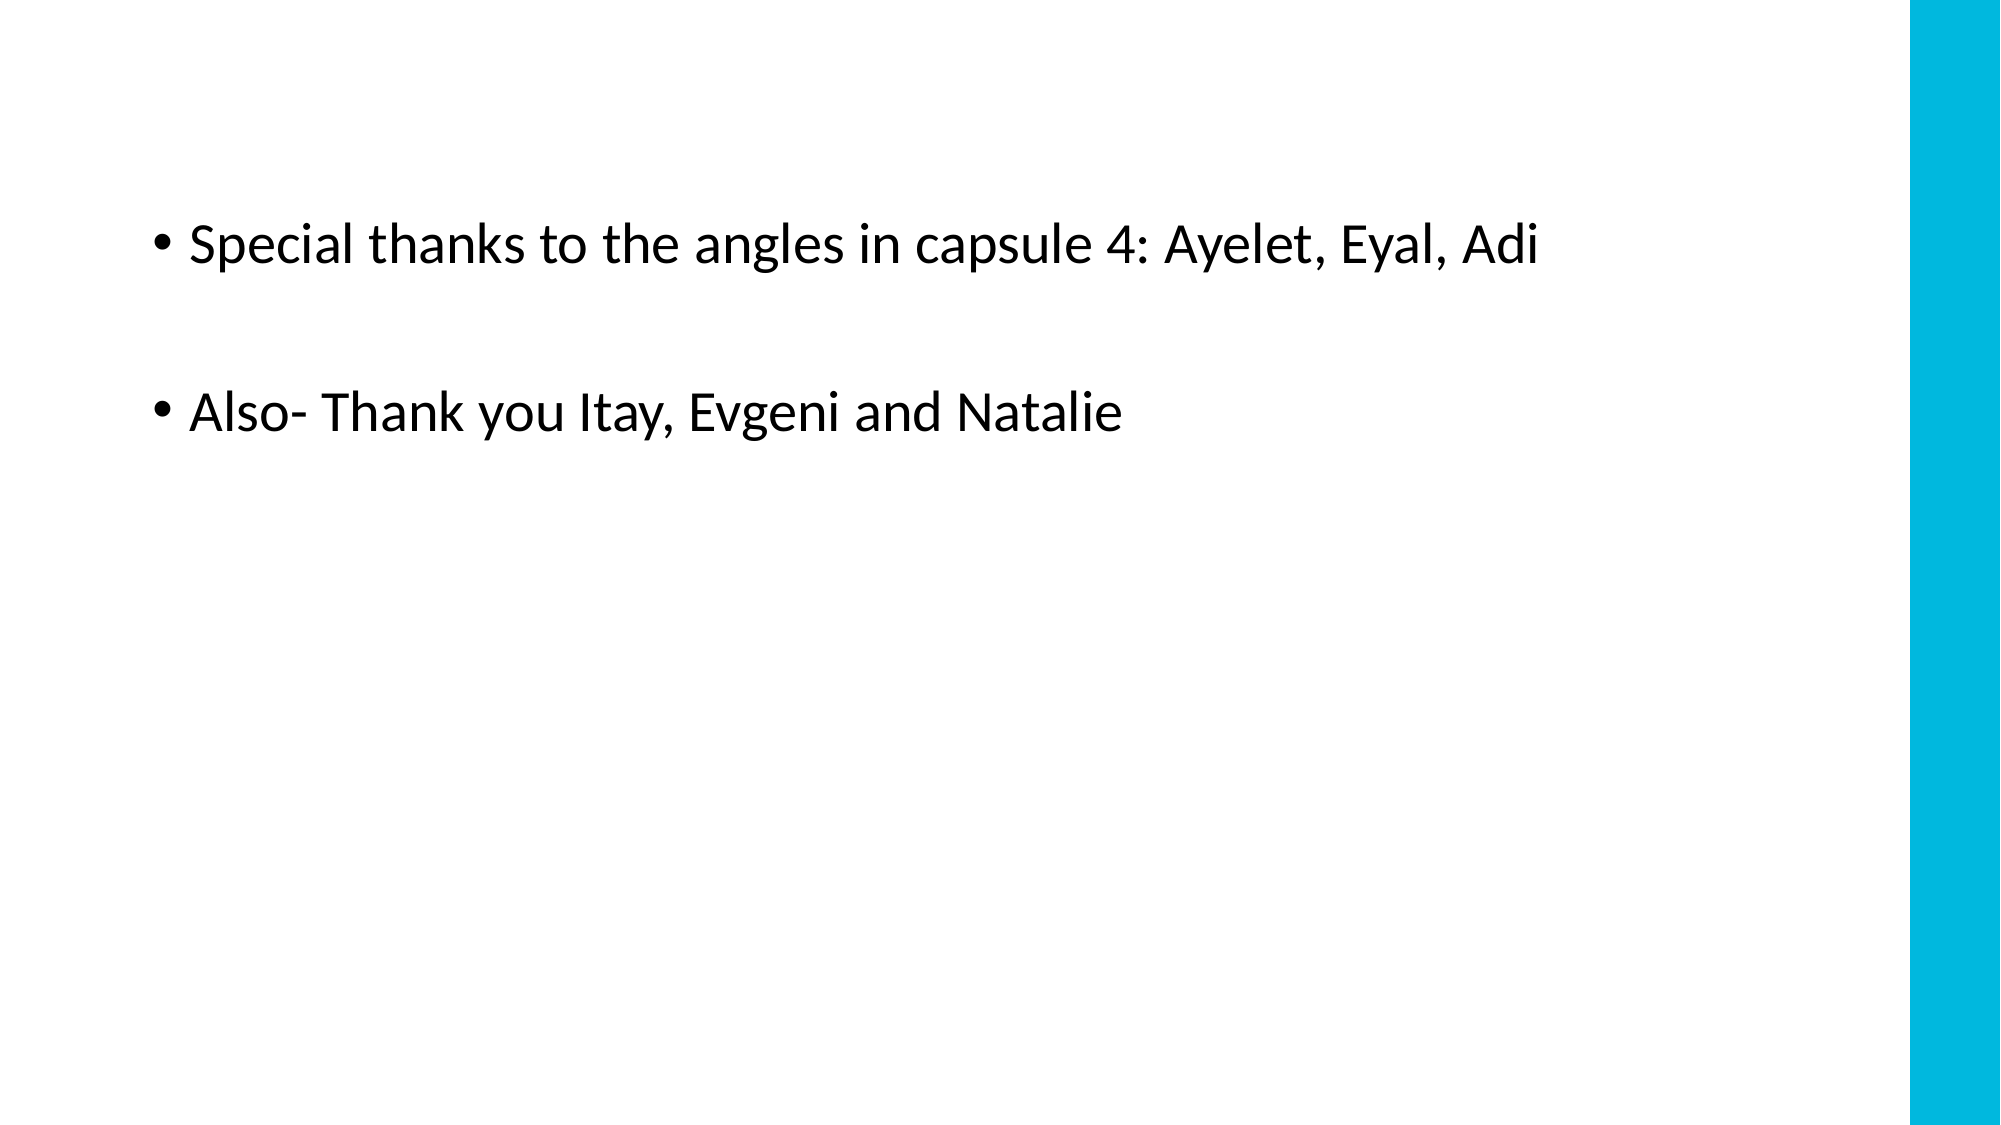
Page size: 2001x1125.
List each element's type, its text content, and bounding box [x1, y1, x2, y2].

picture [1910, 0, 2000, 1125]
list Special thanks to the angles in capsule 4: Ayelet, Eyal, Adi Also- Thank you Itay, Evgeni and Natalie [137, 205, 1863, 920]
